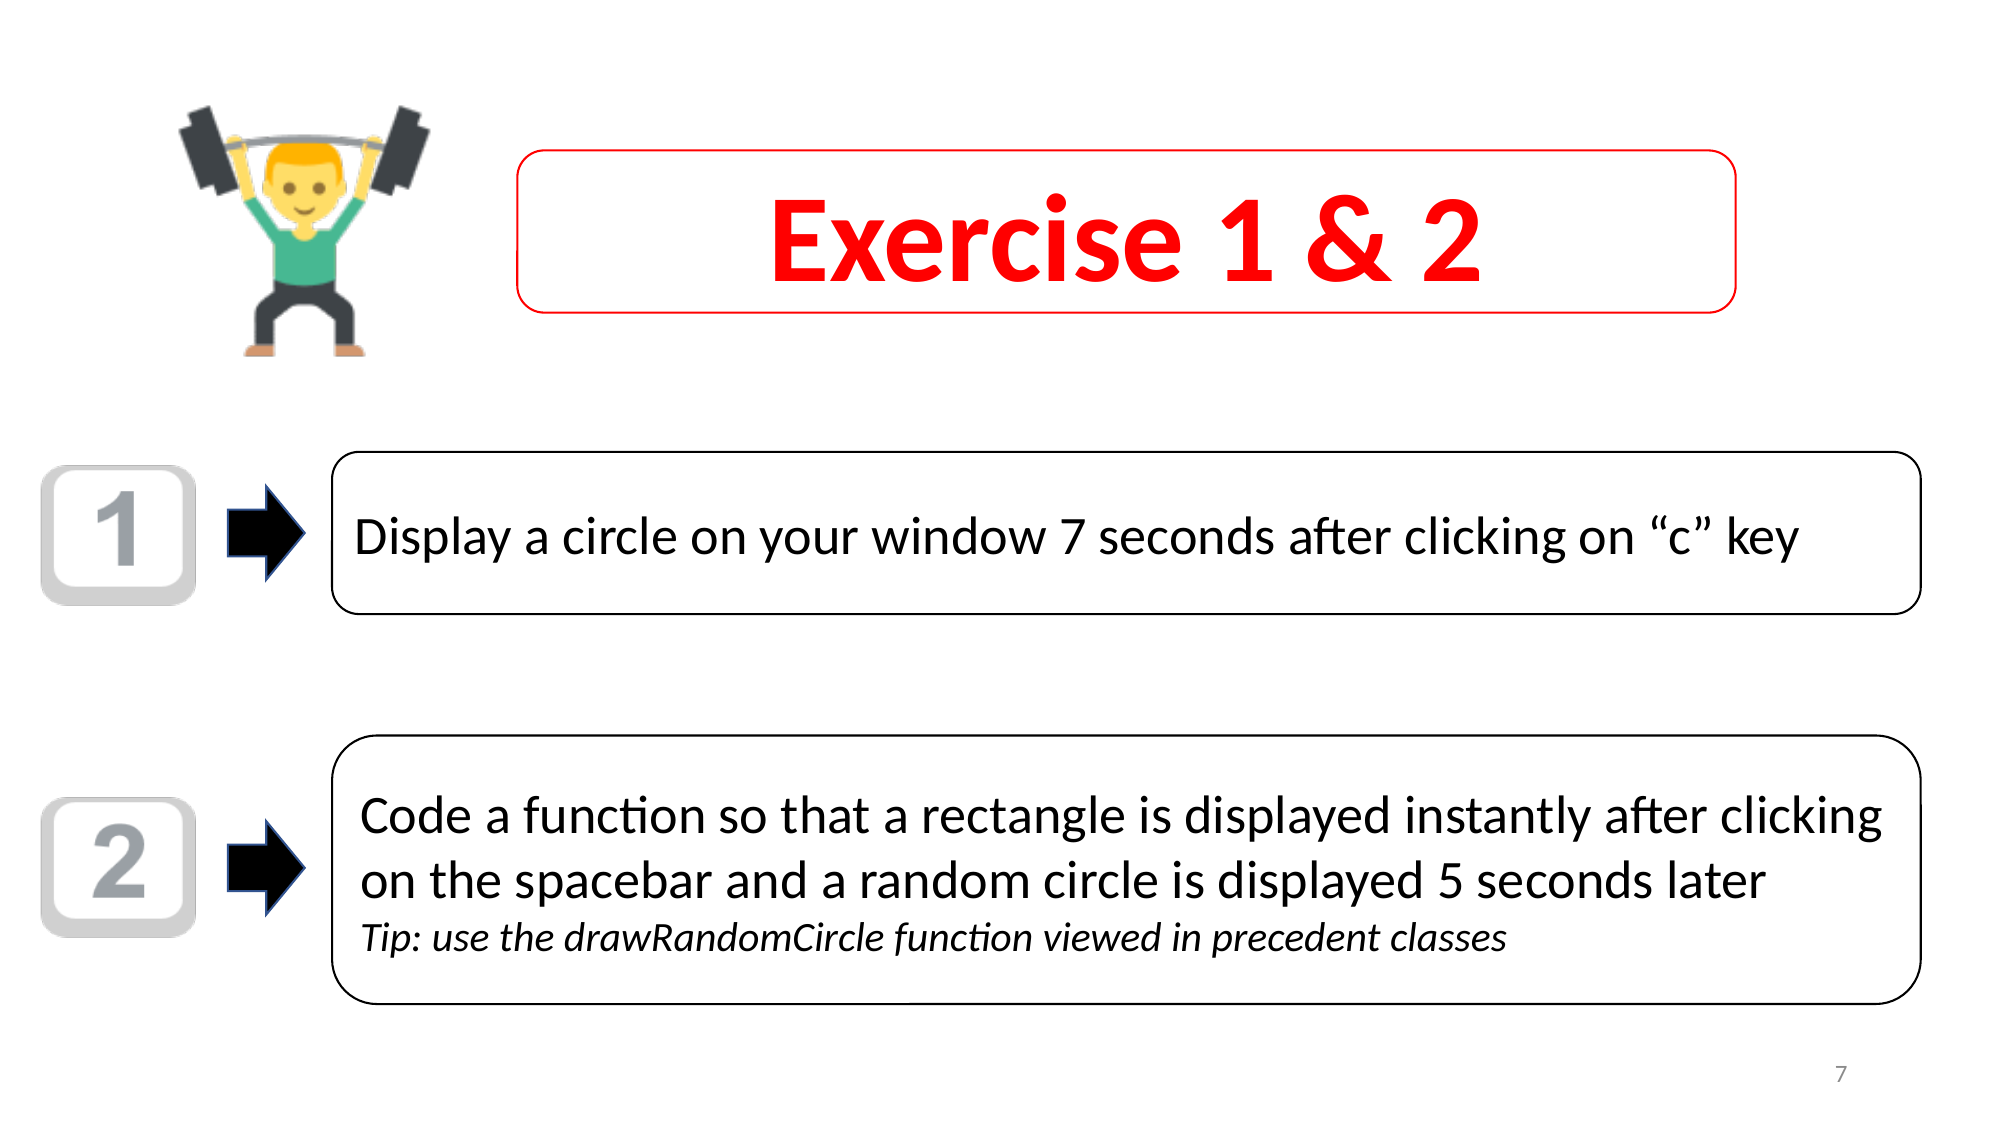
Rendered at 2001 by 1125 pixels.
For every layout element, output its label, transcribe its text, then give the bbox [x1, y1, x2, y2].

slide_number 7 [1412, 1042, 1863, 1103]
picture [36, 461, 201, 610]
text_box [226, 483, 307, 583]
text_box Code a function so that a rectangle is displayed instantly after clicking on the spacebar and a random circle is displayed 5 seconds later Tip: use the drawRandomCircle function viewed in precedent classes [331, 734, 1922, 1006]
text_box Exercise 1 & 2 [516, 149, 1737, 314]
picture [36, 793, 201, 943]
picture [171, 98, 439, 365]
text_box Display a circle on your window 7 seconds after clicking on “c” key [330, 450, 1922, 616]
text_box [226, 818, 307, 918]
